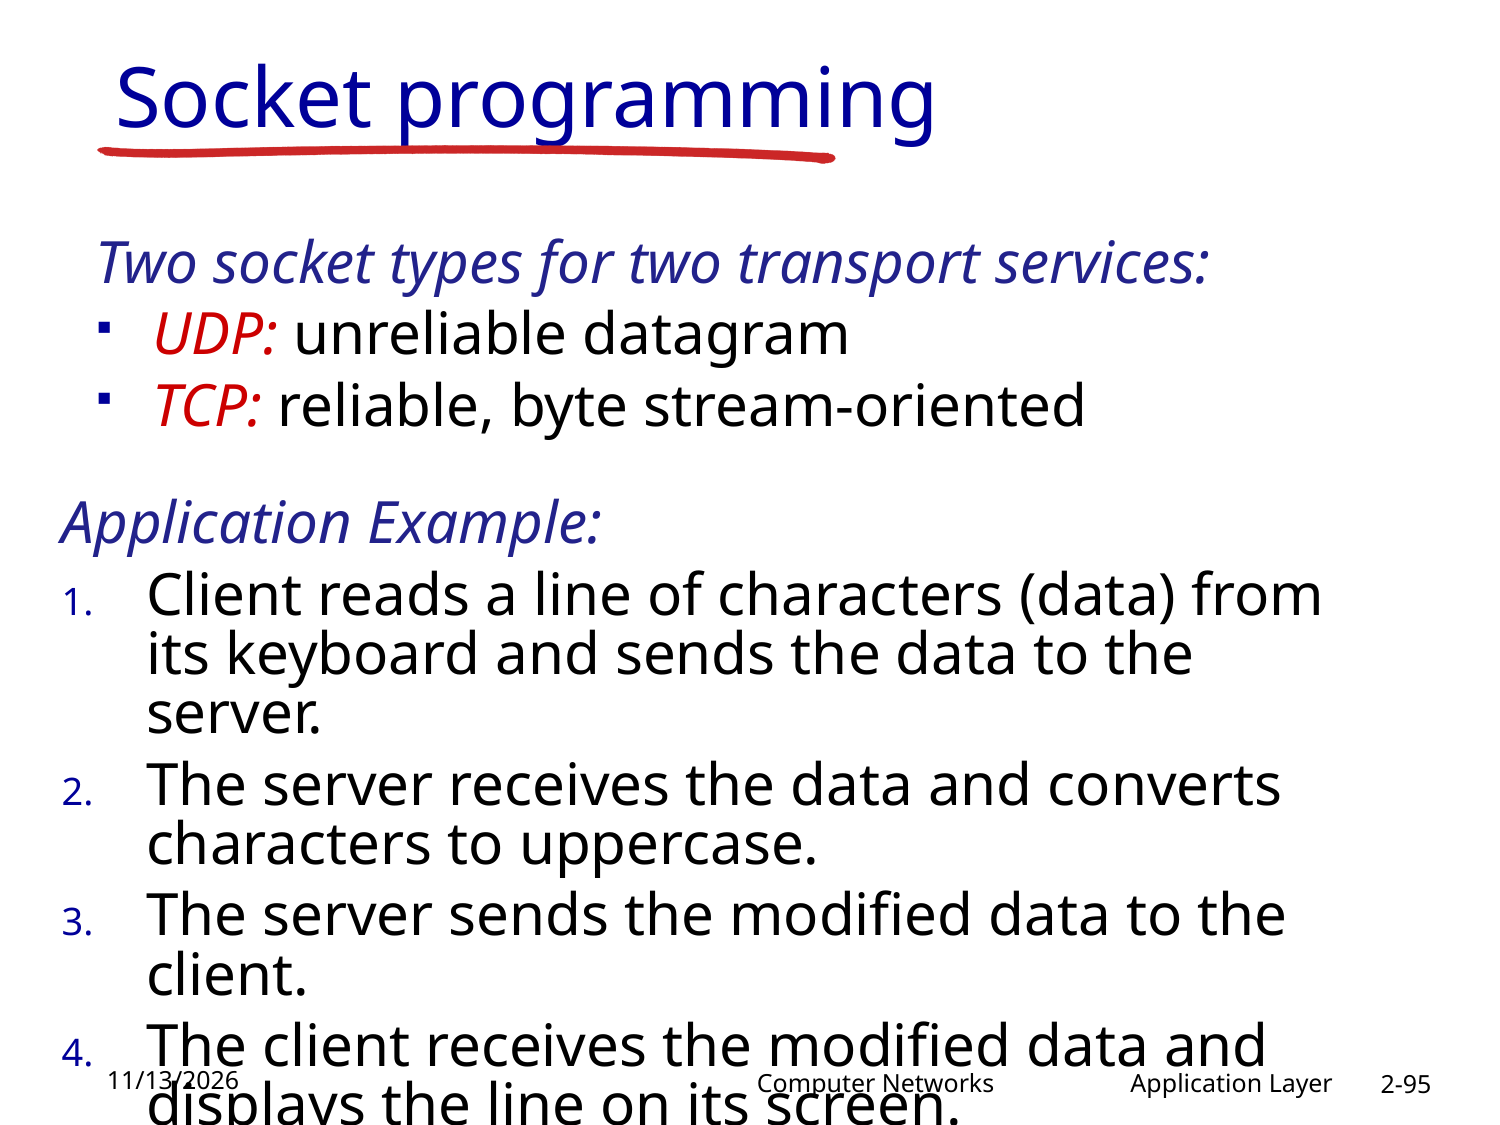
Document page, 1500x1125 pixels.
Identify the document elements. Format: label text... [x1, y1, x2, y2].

list Two socket types for two transport services: UDP: unreliable datagram TCP: reliable, byte stream-oriented [80, 228, 1397, 481]
text_box Application Example: Client reads a line of characters (data) from its keyboard and sends the data to the server. The server receives the data and converts characters to uppercase. The server sends the modified data to the client. The client receives the modified data and displays the line on its screen. [46, 488, 1363, 741]
picture [94, 140, 845, 170]
slide_number 2-95 [1365, 1061, 1477, 1107]
title Socket programming [100, 0, 1376, 188]
footer Computer Networks Application Layer [609, 1060, 1350, 1108]
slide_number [91, 1056, 405, 1112]
